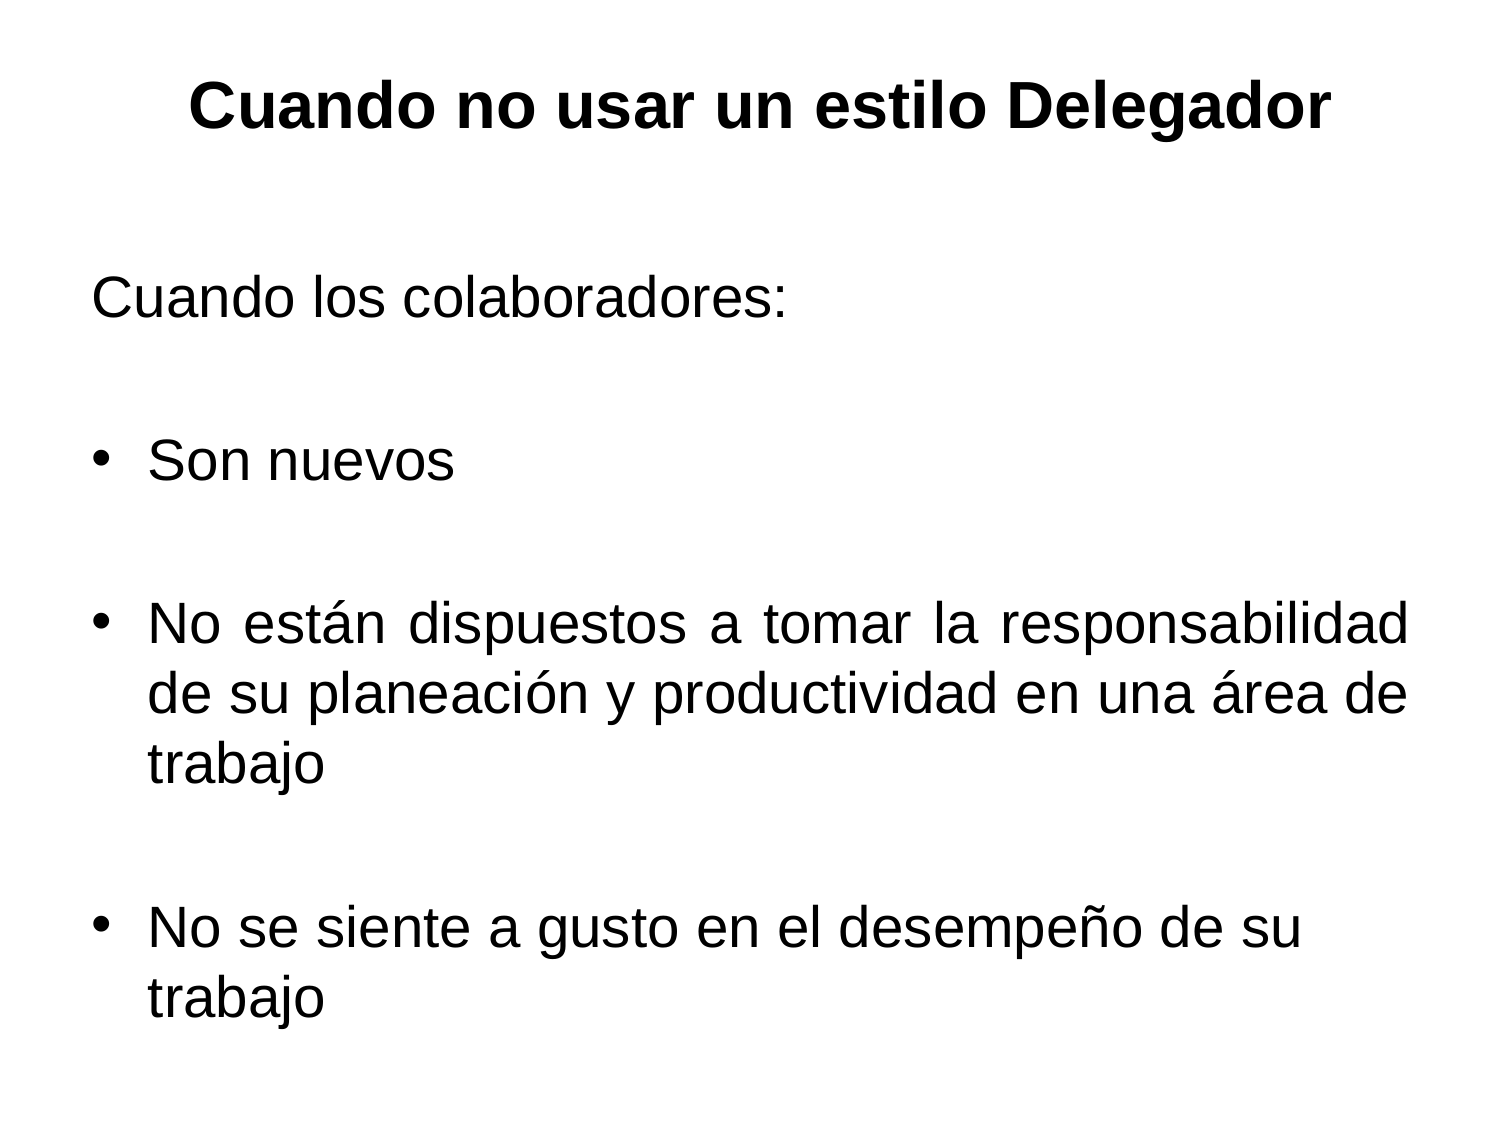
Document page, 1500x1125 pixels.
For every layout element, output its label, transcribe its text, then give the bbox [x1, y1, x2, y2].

list Cuando no usar un estilo Delegador Cuando los colaboradores: Son nuevos No están dispuestos a tomar la responsabilidad de su planeación y productividad en una área de trabajo No se siente a gusto en el desempeño de su trabajo [76, 54, 1427, 970]
